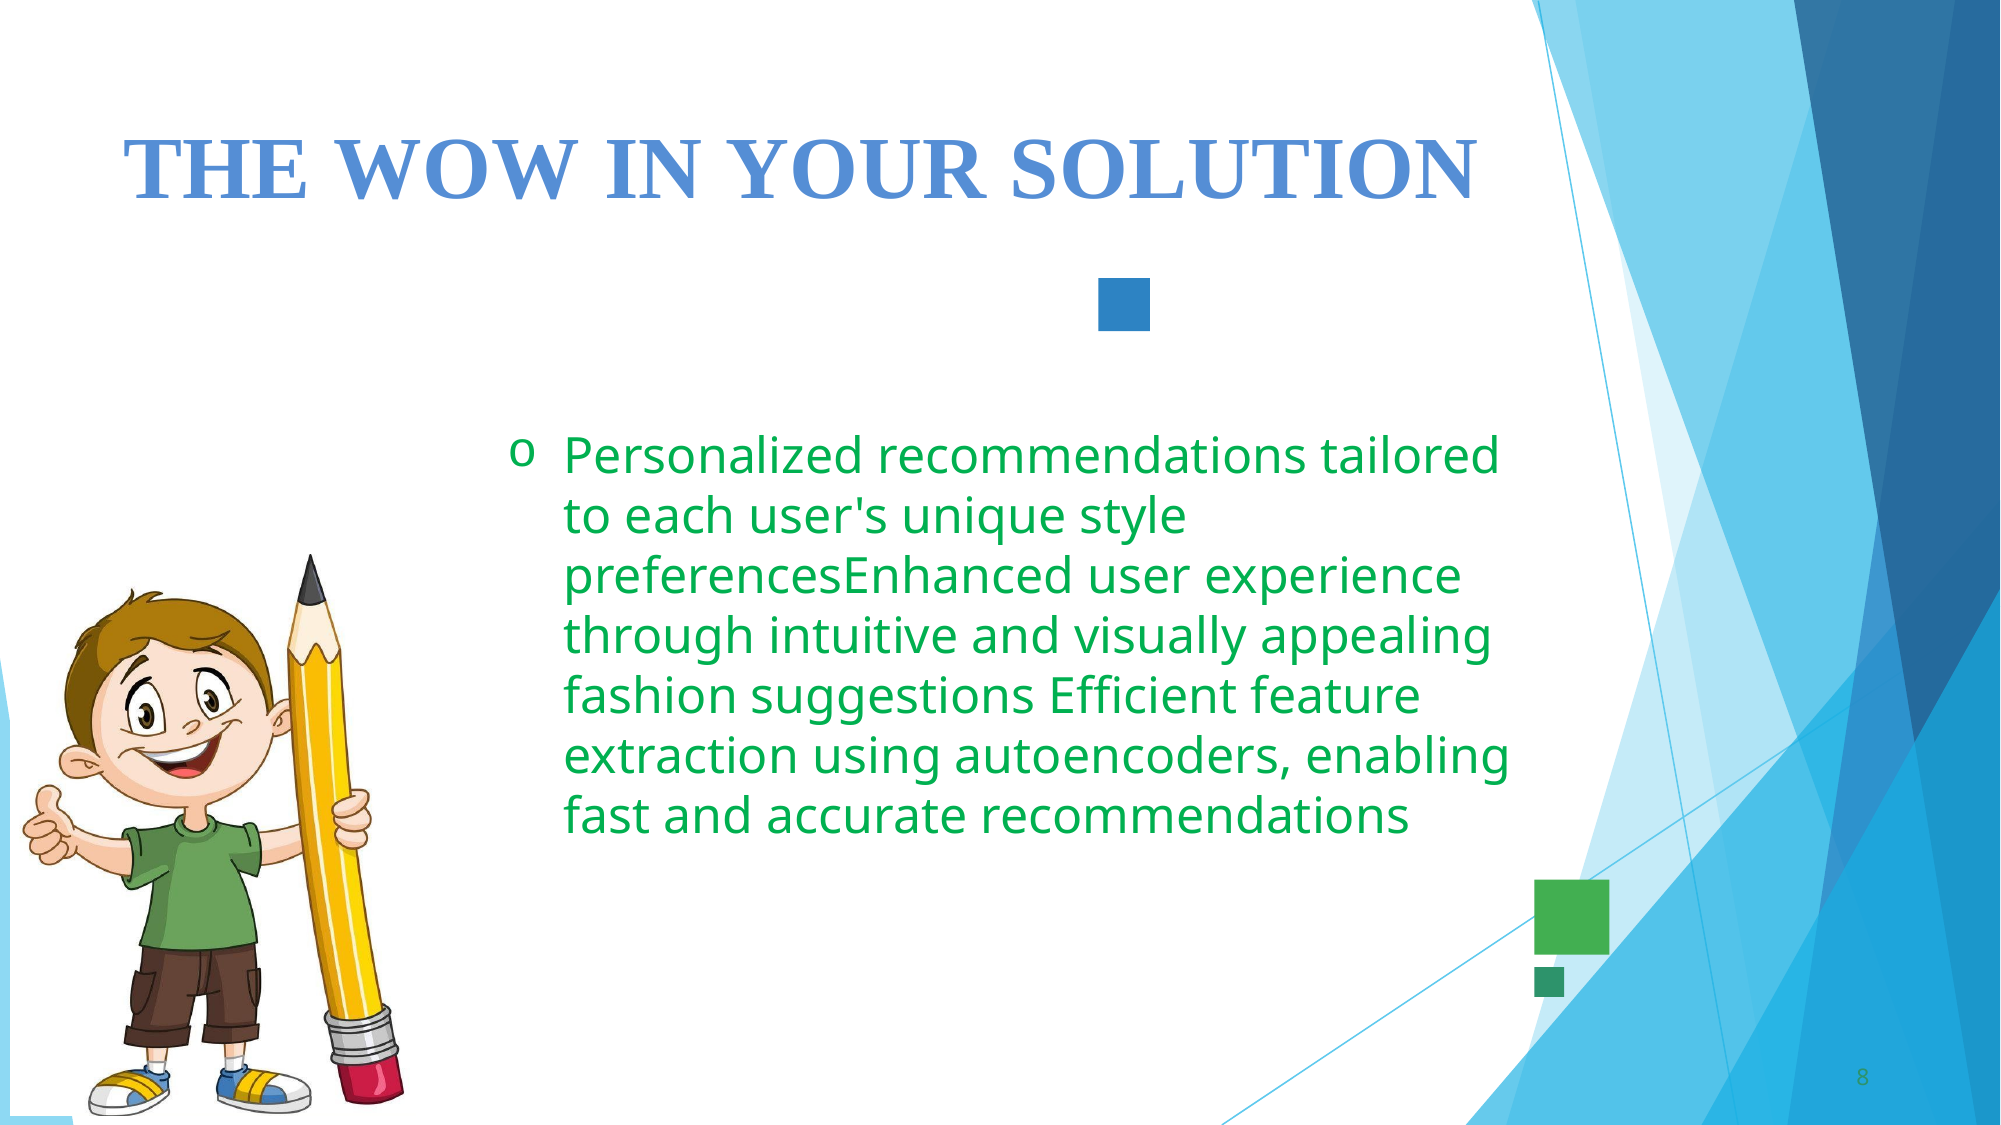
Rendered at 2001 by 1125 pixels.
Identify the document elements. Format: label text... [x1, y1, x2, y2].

text_box [1534, 879, 1610, 955]
title THE WOW IN YOUR SOLUTION [121, 107, 1675, 298]
text_box [1098, 298, 1150, 332]
text_box [1534, 967, 1565, 997]
text_box Personalized recommendations tailored to each user's unique style preferencesEnhanced user experience through intuitive and visually appealing fashion suggestions Efficient feature extraction using autoencoders, enabling fast and accurate recommendations [492, 416, 1564, 851]
picture [10, 554, 416, 1116]
text_box 8 [1849, 1061, 1888, 1095]
